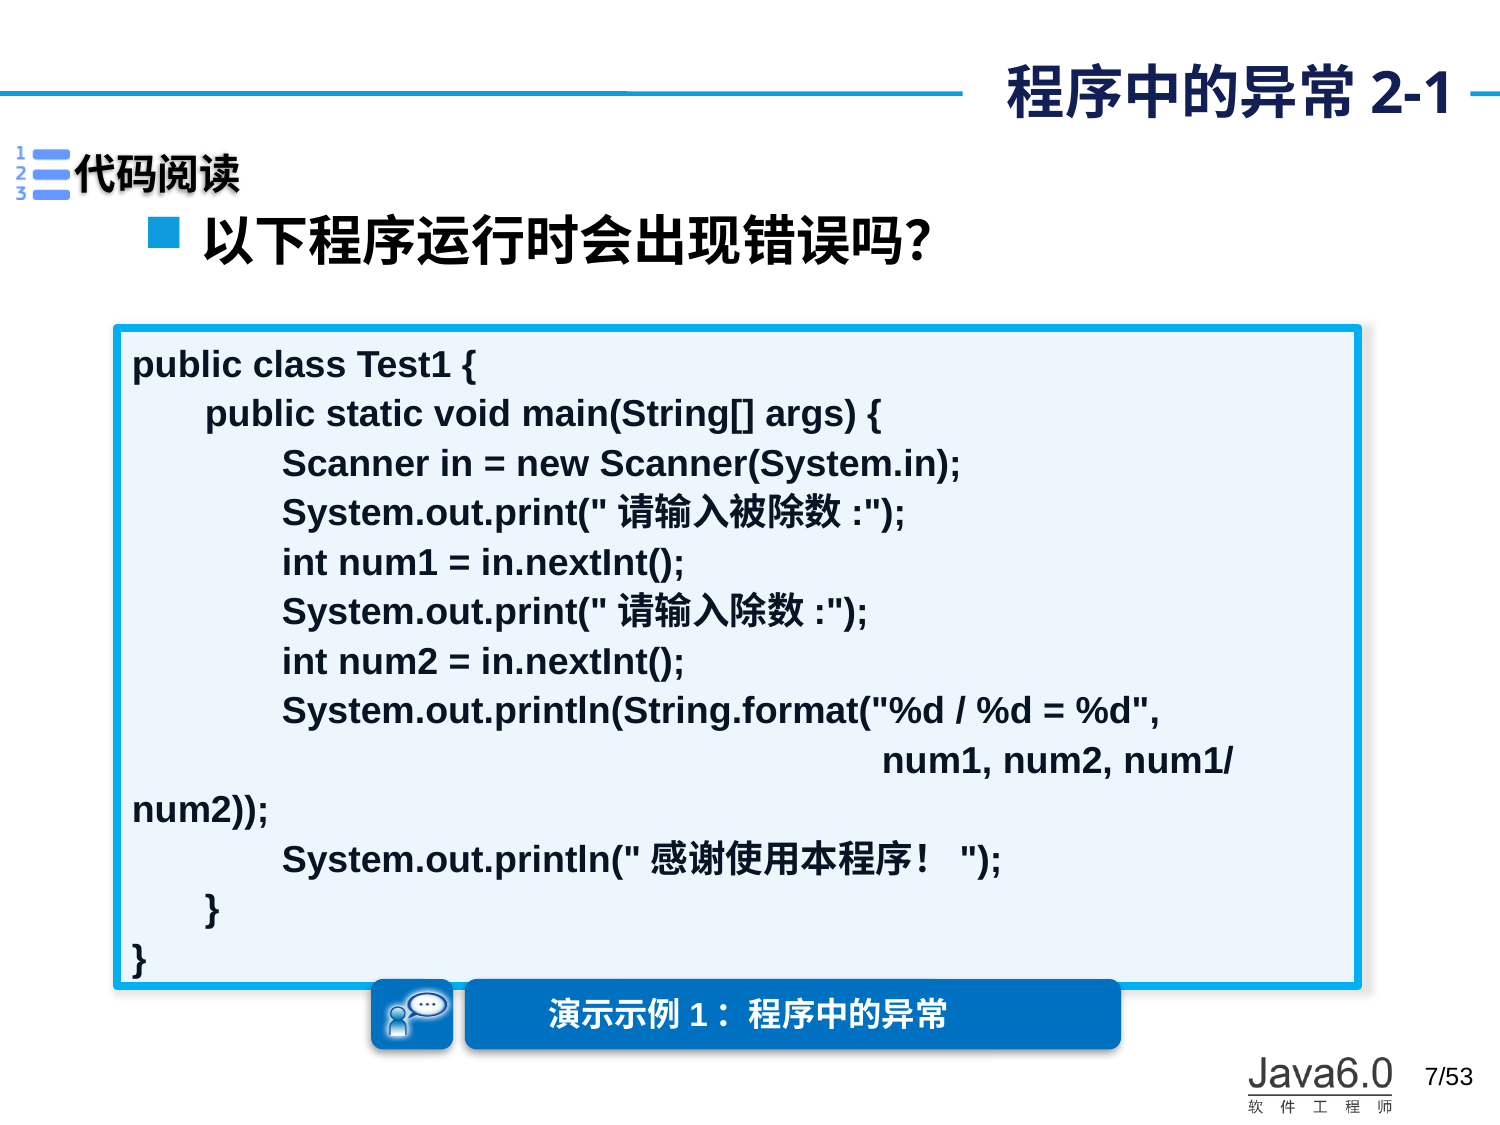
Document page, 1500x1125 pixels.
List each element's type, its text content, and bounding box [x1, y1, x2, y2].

title 程序中的异常2-1 [962, 46, 1471, 133]
list 以下程序运行时会出现错误吗？ [128, 199, 1383, 1043]
slide_number /53 [1138, 1053, 1489, 1114]
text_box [16, 140, 258, 207]
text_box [370, 978, 1122, 1083]
text_box public class Test1 { public static void main(String[] args) { Scanner in = new Scanner(System.in); System.out.print("请输入被除数:"); int num1 = in.nextInt(); System.out.print("请输入除数:"); int num2 = in.nextInt(); System.out.println(String.format("%d / %d = %d", num1, num2, num1/ num2)); System.out.println("感谢使用本程序！"); } } [117, 328, 1358, 987]
